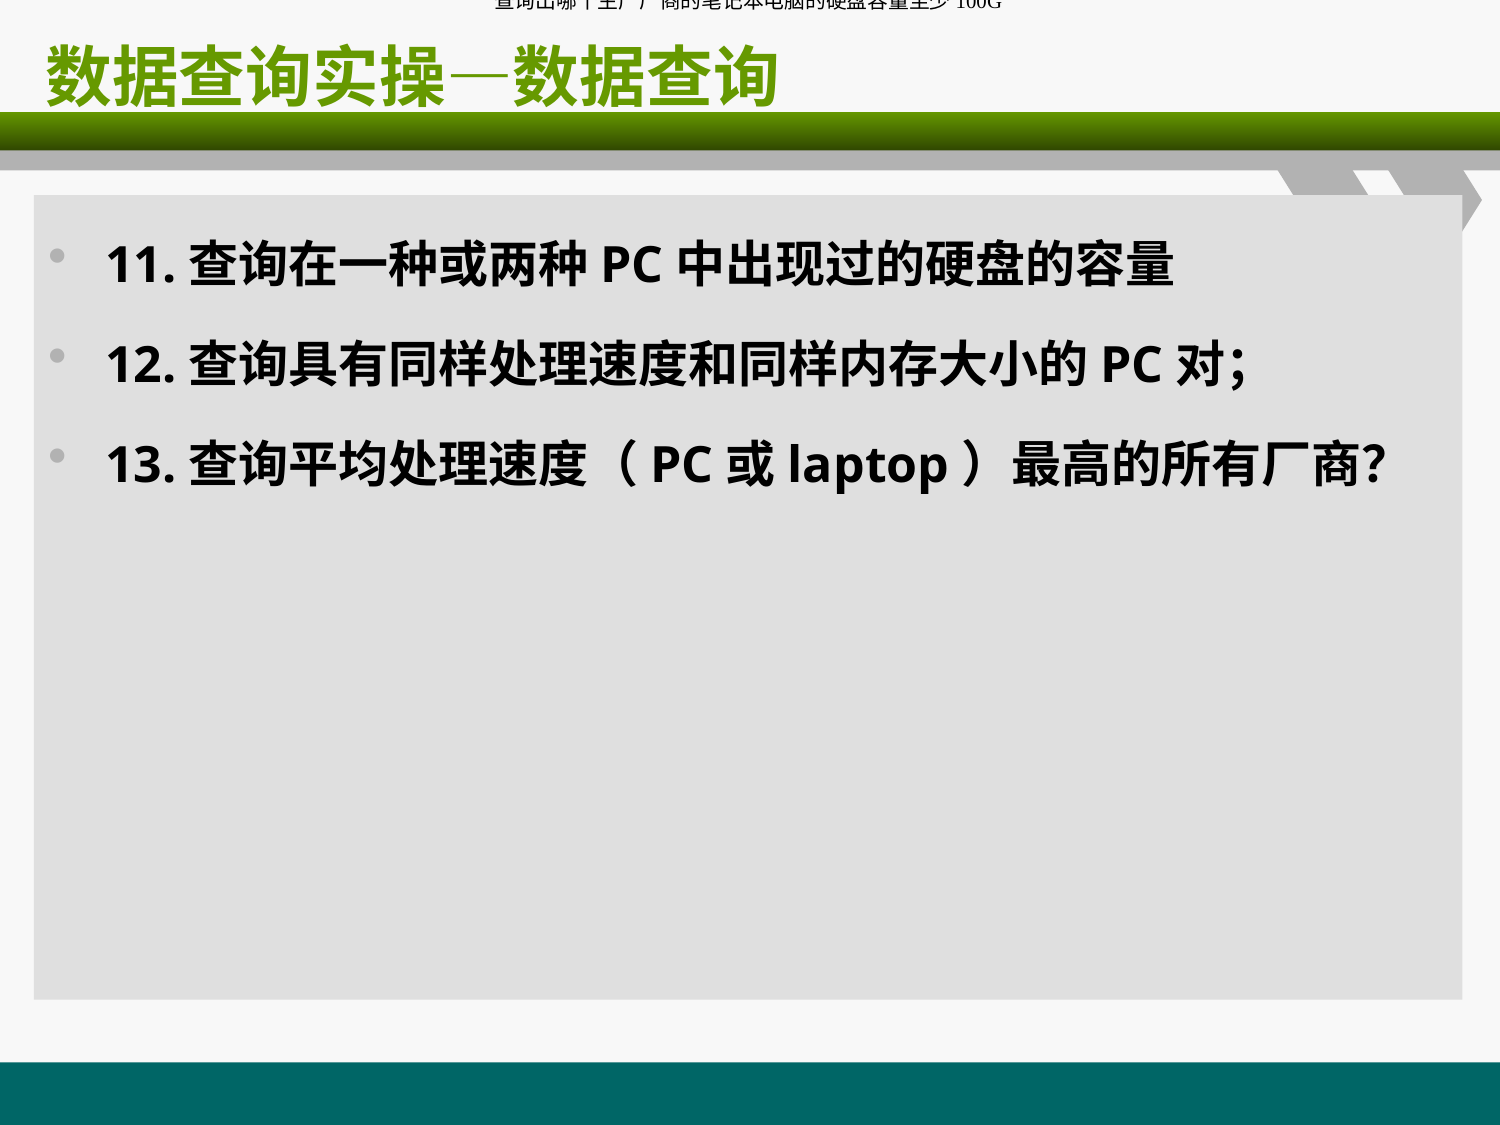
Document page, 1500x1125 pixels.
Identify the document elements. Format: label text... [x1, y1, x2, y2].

title 数据查询实操—数据查询 [30, 24, 1463, 125]
text_box 查询出哪个生产厂商的笔记本电脑的硬盘容量至少100G [479, 0, 1021, 20]
list 11.查询在一种或两种PC中出现过的硬盘的容量 12.查询具有同样处理速度和同样内存大小的PC对； 13.查询平均处理速度（PC或laptop）最高的所有厂商？ [33, 195, 1463, 1000]
